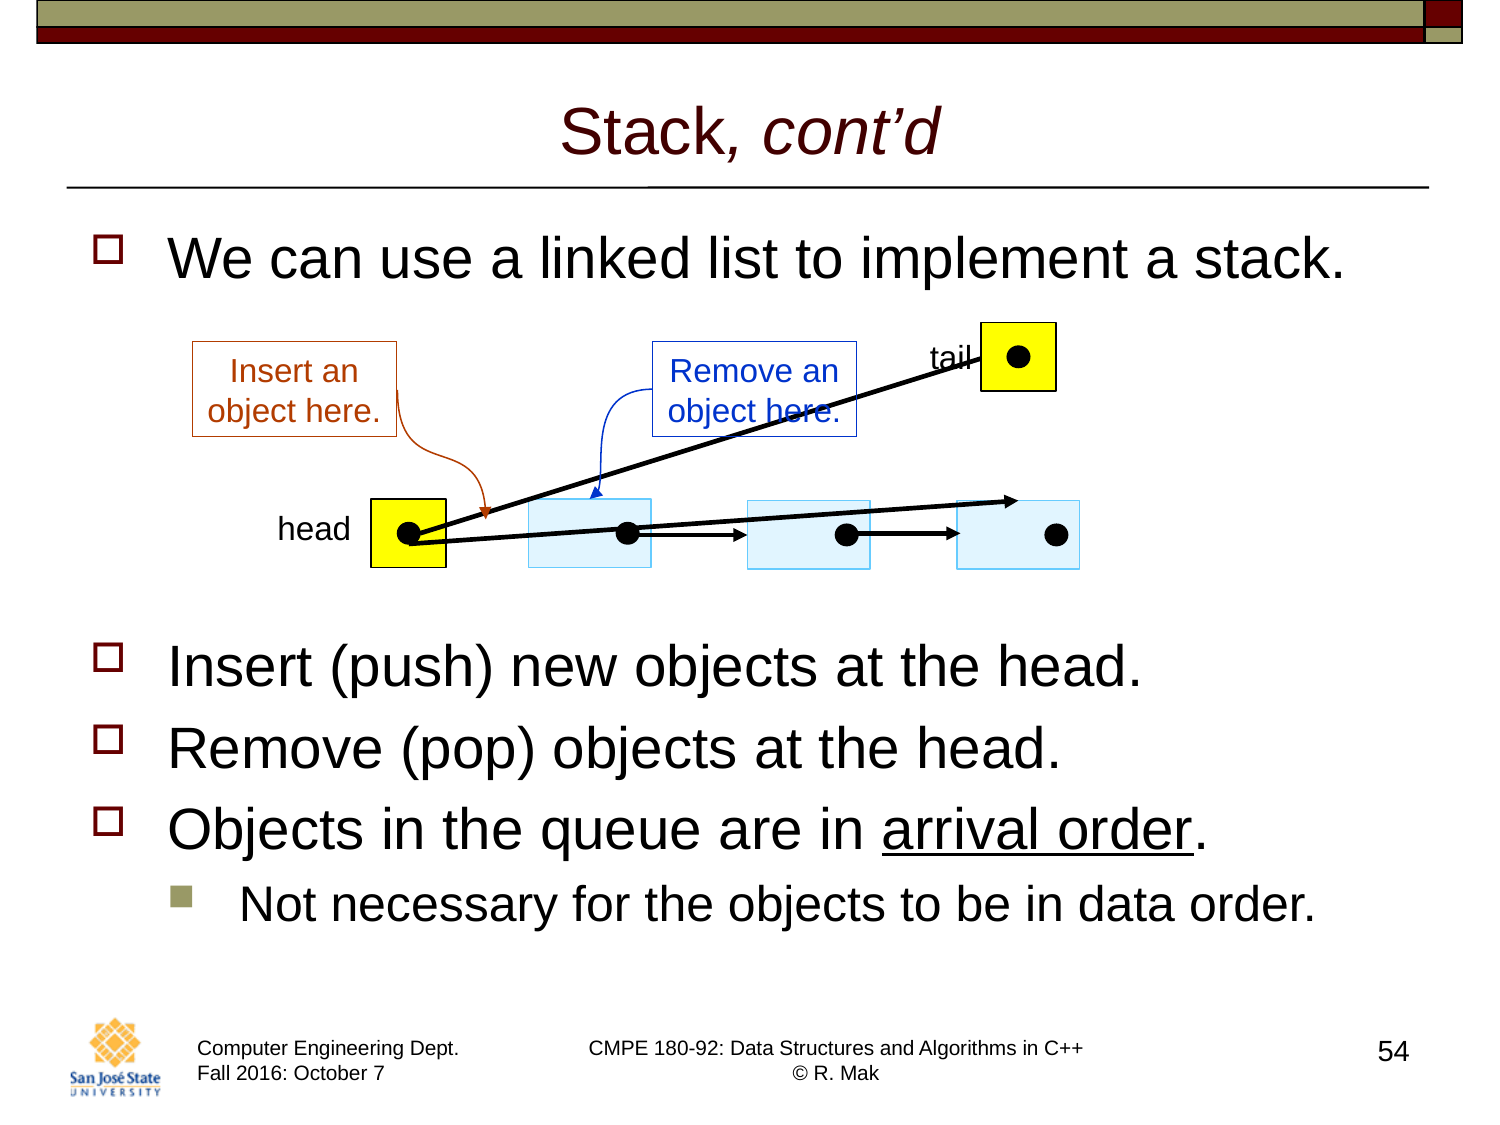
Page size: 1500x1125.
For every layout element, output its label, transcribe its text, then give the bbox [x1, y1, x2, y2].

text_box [261, 322, 1080, 570]
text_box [190, 341, 486, 520]
title Stack, cont’d [75, 67, 1425, 175]
picture [60, 1012, 166, 1112]
list We can use a linked list to implement a stack. Insert (push) new objects at the head. Remove (pop) objects at the head. Objects in the queue are in arrival order. Not necessary for the objects to be in data order. [75, 212, 1425, 998]
slide_number 54 [1112, 1025, 1425, 1100]
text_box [589, 389, 652, 500]
